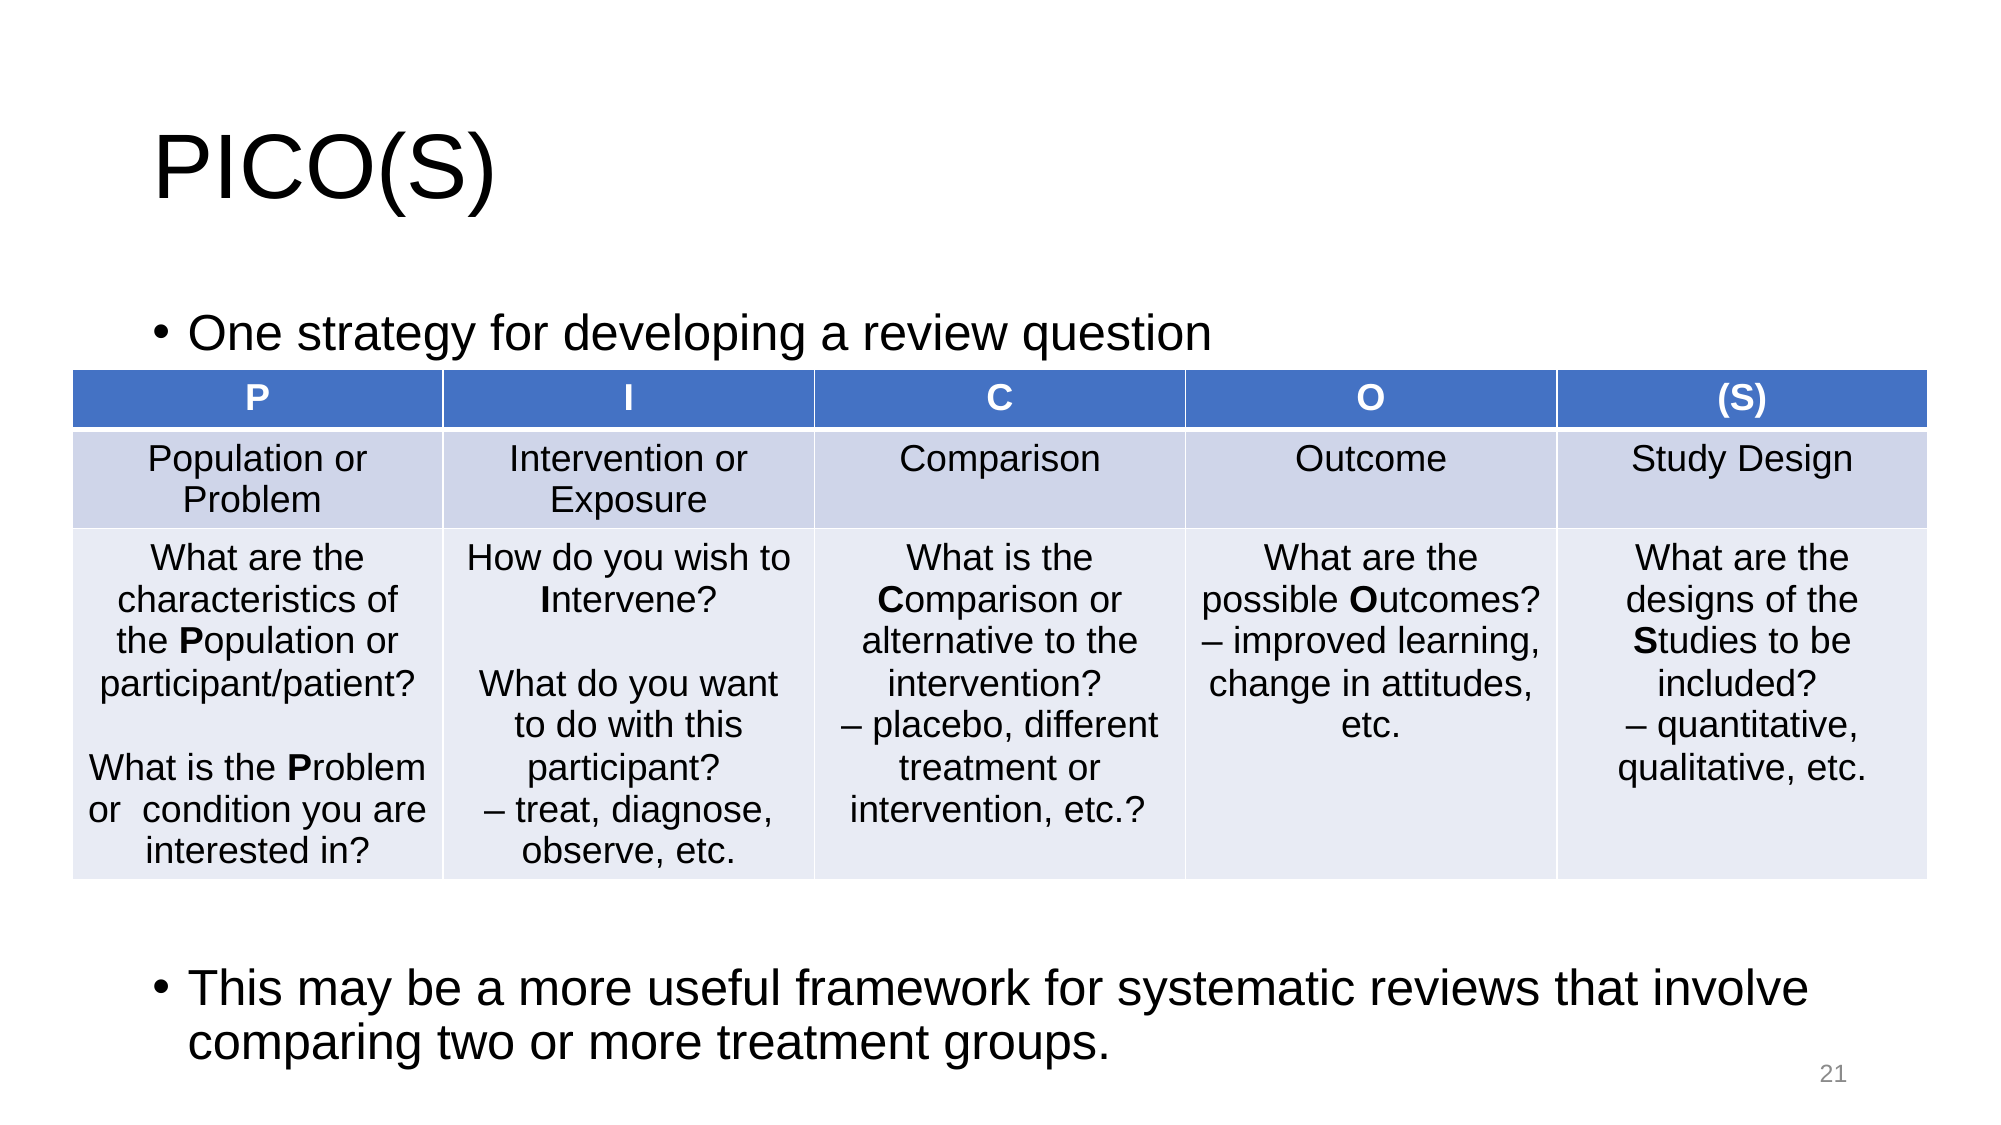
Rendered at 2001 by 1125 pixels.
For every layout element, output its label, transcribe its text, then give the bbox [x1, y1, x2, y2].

table_header (S) [1558, 370, 1927, 427]
table_cell Comparison [815, 432, 1185, 528]
table_header C [815, 370, 1185, 427]
table_header O [1186, 370, 1556, 427]
table_header P [73, 370, 442, 427]
table_cell Study Design [1558, 432, 1927, 528]
table_cell Population or Problem [73, 432, 442, 528]
title PICO(S) [137, 59, 1863, 278]
table_cell What are the characteristics of the Population or participant/patient? What is the Problem or condition you are interested in? [73, 529, 442, 879]
table_header I [444, 370, 814, 427]
table_cell How do you wish to Intervene? What do you want to do with this participant? – treat, diagnose, observe, etc. [444, 529, 814, 879]
slide_number 20 [1412, 1042, 1863, 1103]
table_cell What are the designs of the Studies to be included? – quantitative, qualitative, etc. [1558, 529, 1927, 879]
table_cell What is the Comparison or alternative to the intervention? – placebo, different treatment or intervention, etc.? [815, 529, 1185, 879]
list One strategy for developing a review question This may be a more useful framework for systematic reviews that involve comparing two or more treatment groups. [137, 299, 1863, 368]
table_cell What are the possible Outcomes? – improved learning, change in attitudes, etc. [1186, 529, 1556, 879]
table_cell Intervention or Exposure [444, 432, 814, 528]
table_cell Outcome [1186, 432, 1556, 528]
list One strategy for developing a review question This may be a more useful framework for systematic reviews that involve comparing two or more treatment groups. [137, 880, 1863, 1087]
